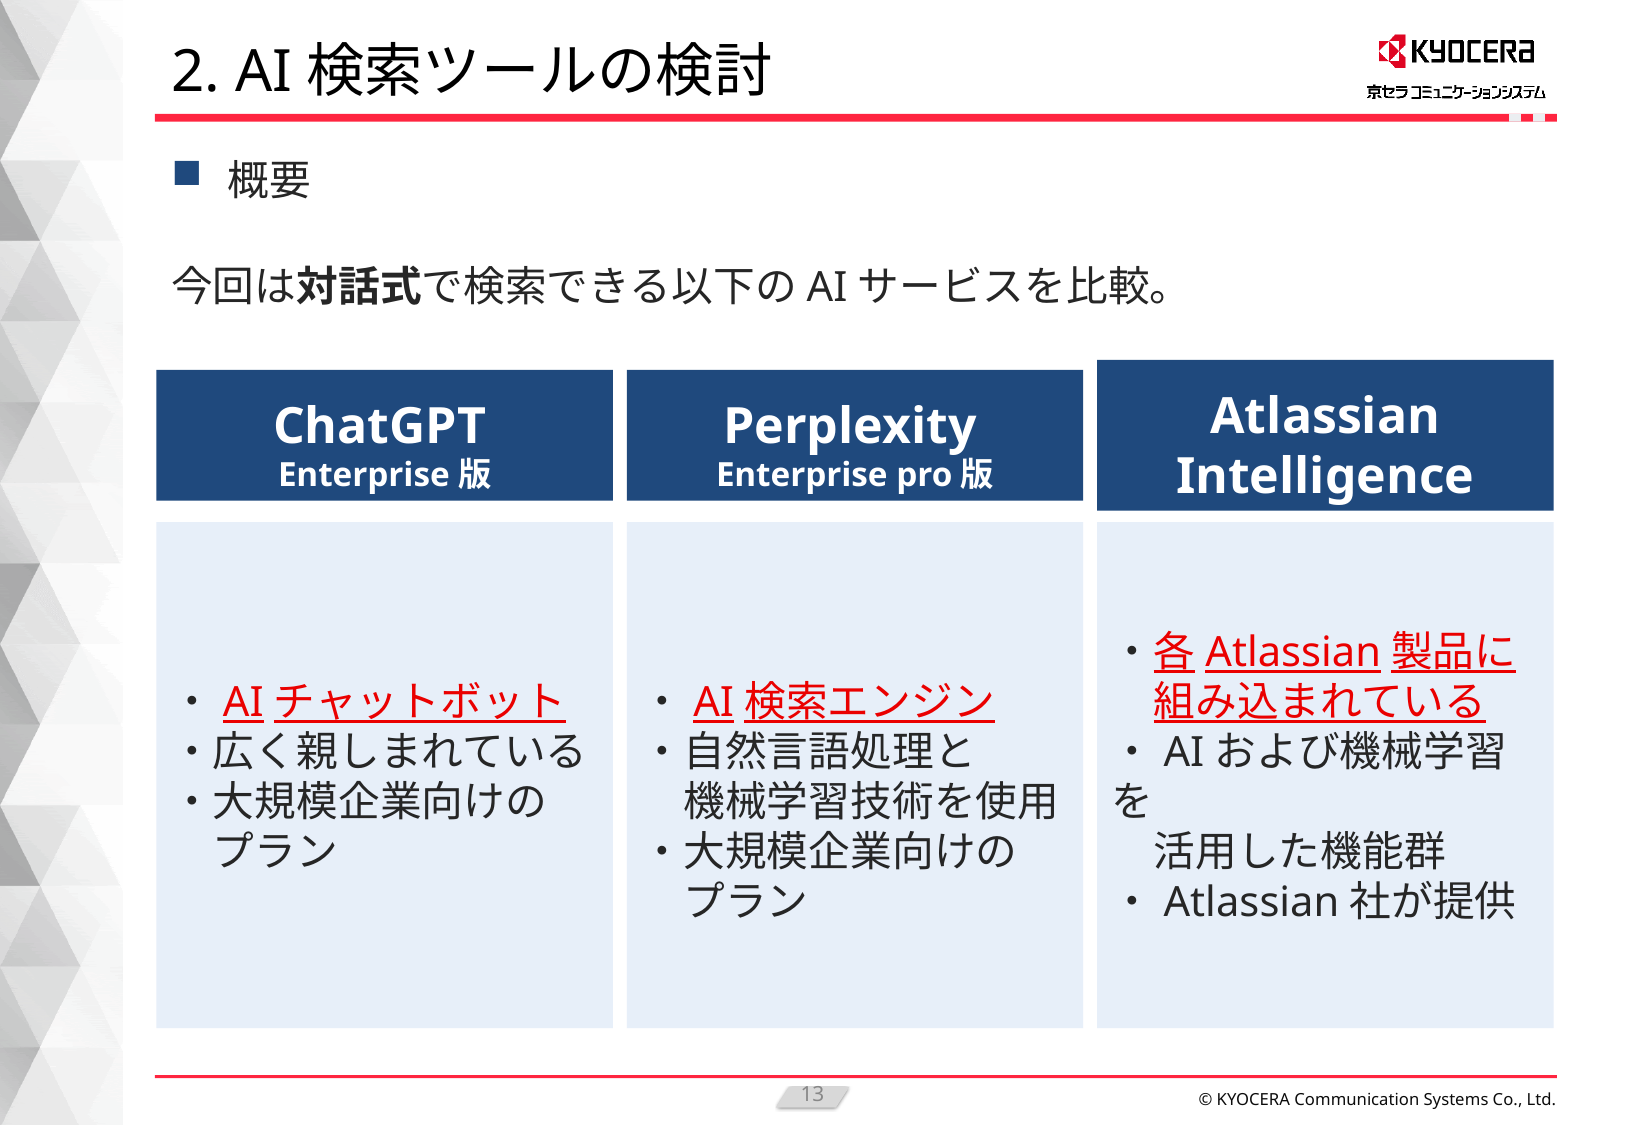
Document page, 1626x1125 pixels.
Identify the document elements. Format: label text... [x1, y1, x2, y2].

text_box ・AI検索エンジン ・自然言語処理と 機械学習技術を使用 ・大規模企業向けの プラン [625, 520, 1085, 1030]
text_box Atlassian Intelligence [1097, 359, 1554, 511]
text_box 今回は対話式で検索できる以下のAIサービスを比較。 [156, 252, 1534, 318]
slide_number 13 [629, 1065, 996, 1125]
text_box ChatGPT Enterprise版 [156, 369, 613, 501]
text_box ・AIチャットボット ・広く親しまれている ・大規模企業向けの プラン [154, 520, 615, 1030]
text_box Perplexity Enterprise pro版 [626, 369, 1084, 501]
text_box 概要 [156, 146, 896, 211]
text_box ・各Atlassian製品に 組み込まれている ・AIおよび機械学習を 活用した機能群 ・Atlassian社が提供 [1095, 520, 1556, 1030]
title 2. AI検索ツールの検討 [156, 20, 1337, 125]
picture [1347, 24, 1565, 108]
picture [0, 0, 123, 1125]
